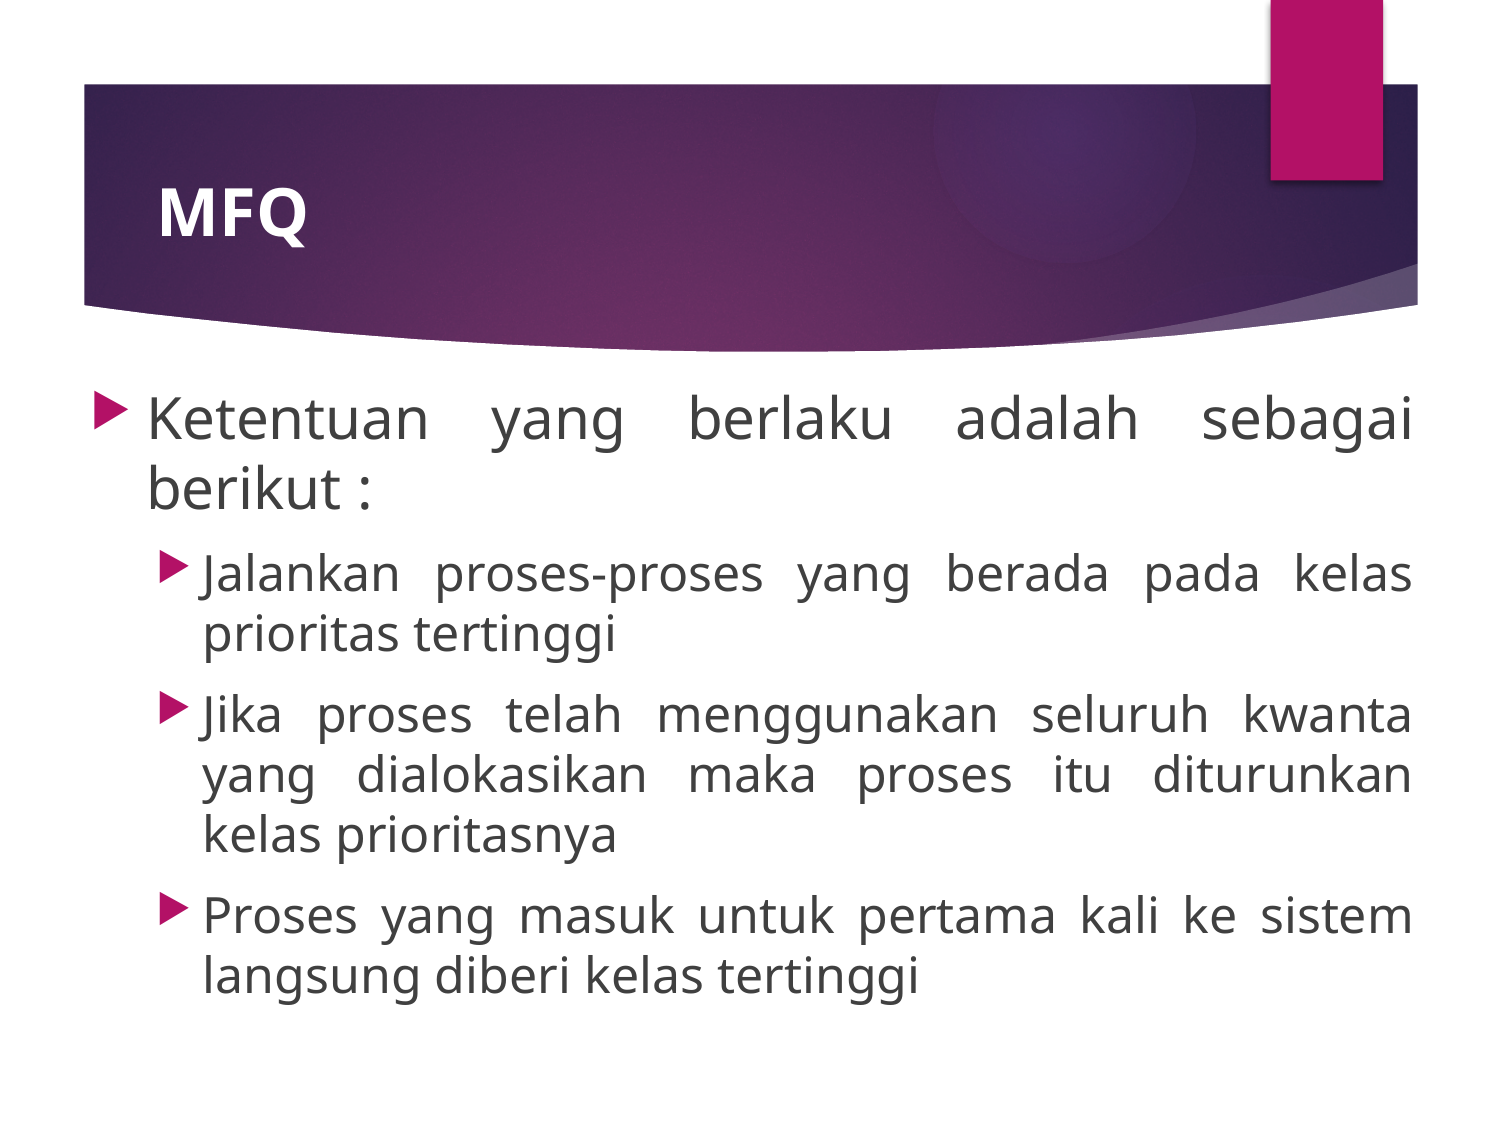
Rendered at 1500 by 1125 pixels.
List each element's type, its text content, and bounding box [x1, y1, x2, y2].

title MFQ [141, 152, 1183, 269]
list Ketentuan yang berlaku adalah sebagai berikut : Jalankan proses-proses yang berada pada kelas prioritas tertinggi Jika proses telah menggunakan seluruh kwanta yang dialokasikan maka proses itu diturunkan kelas prioritasnya Proses yang masuk untuk pertama kali ke sistem langsung diberi kelas tertinggi [75, 373, 1430, 1067]
